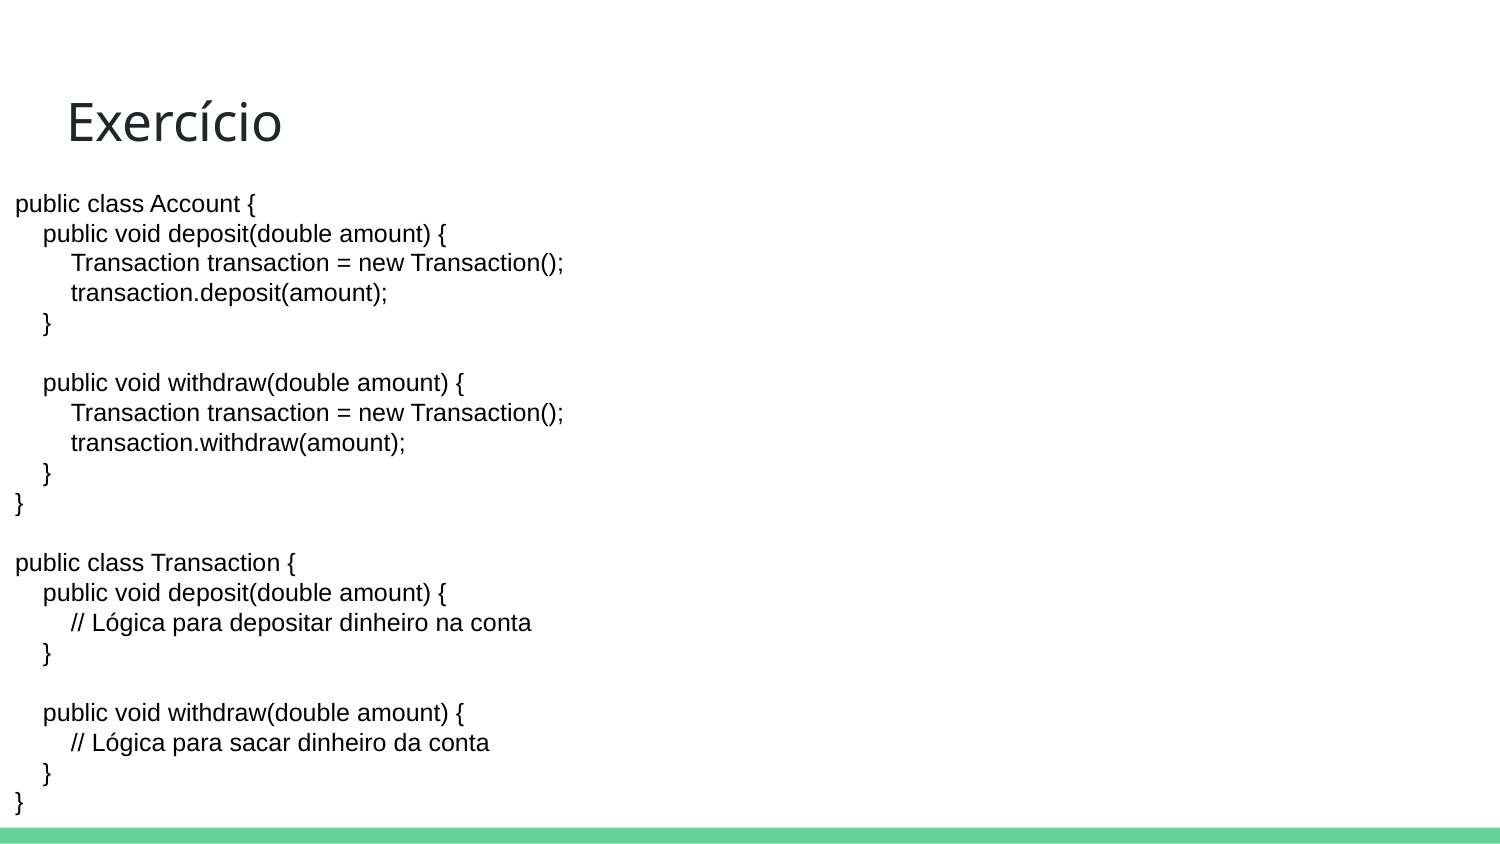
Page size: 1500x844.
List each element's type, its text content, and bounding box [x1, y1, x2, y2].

text_box public class Account { public void deposit(double amount) { Transaction transaction = new Transaction(); transaction.deposit(amount); } public void withdraw(double amount) { Transaction transaction = new Transaction(); transaction.withdraw(amount); } } public class Transaction { public void deposit(double amount) { // Lógica para depositar dinheiro na conta } public void withdraw(double amount) { // Lógica para sacar dinheiro da conta } } [0, 172, 1427, 844]
title Exercício [51, 72, 1449, 167]
